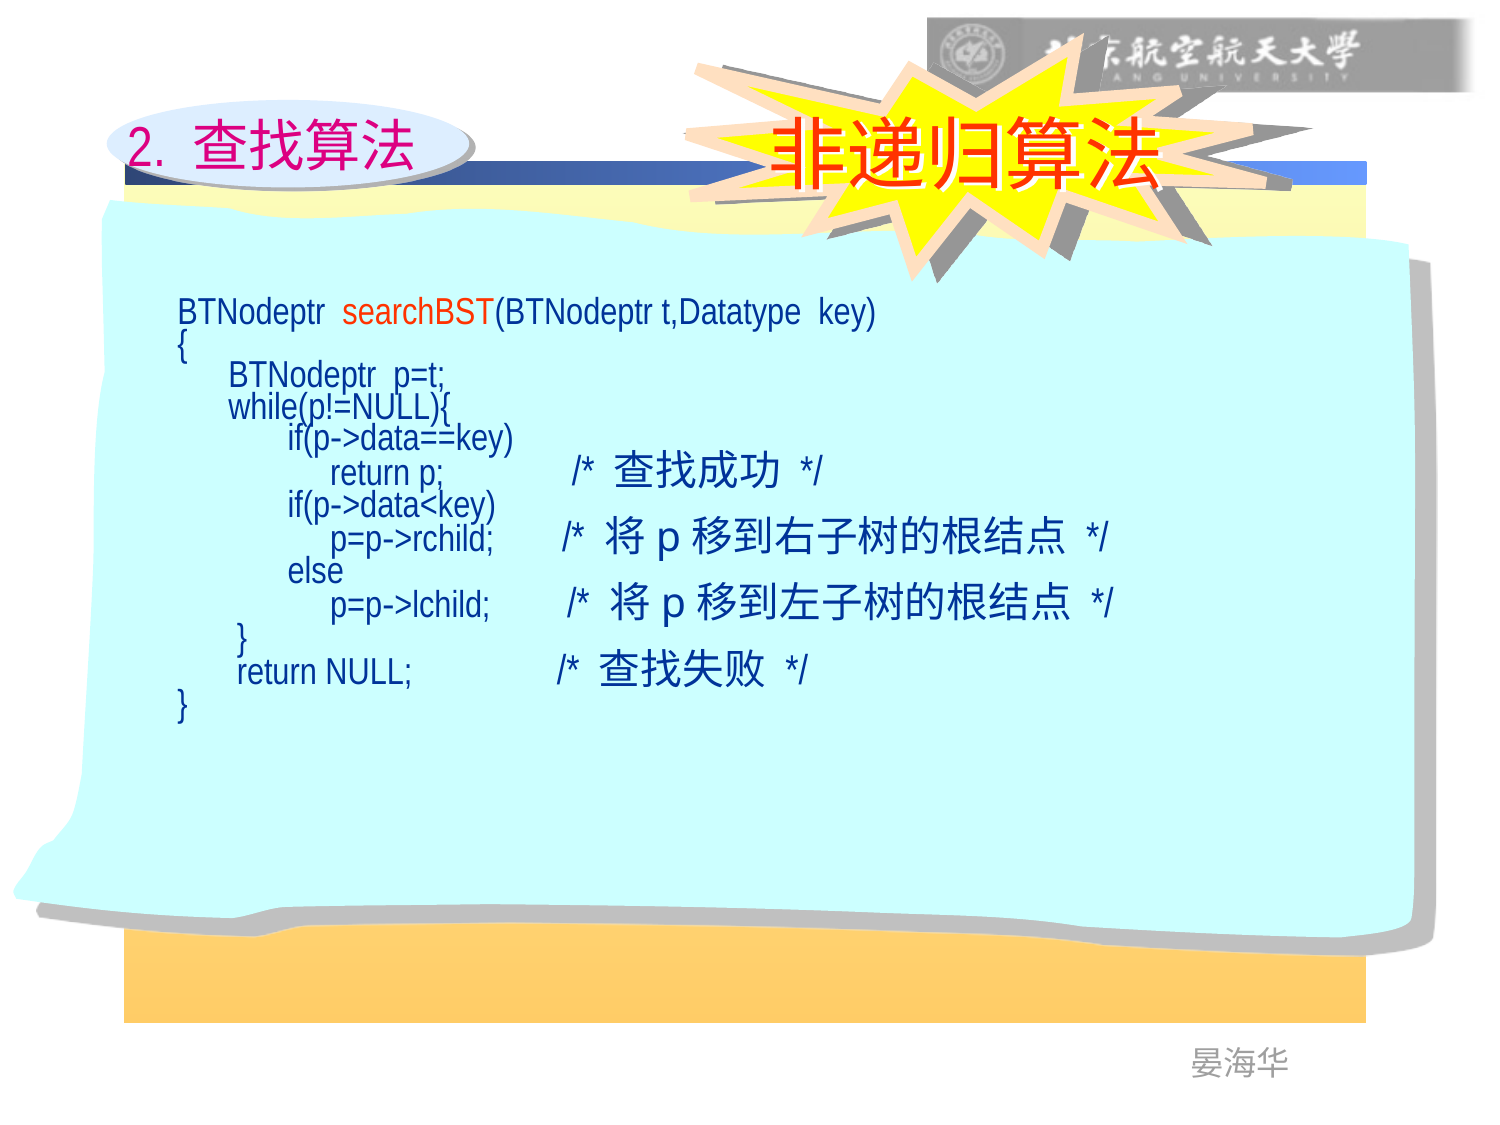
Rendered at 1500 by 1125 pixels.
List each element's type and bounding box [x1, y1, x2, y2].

picture [927, 0, 1500, 102]
text_box [12, 199, 1476, 938]
text_box [99, 99, 476, 188]
text_box [686, 44, 1360, 270]
